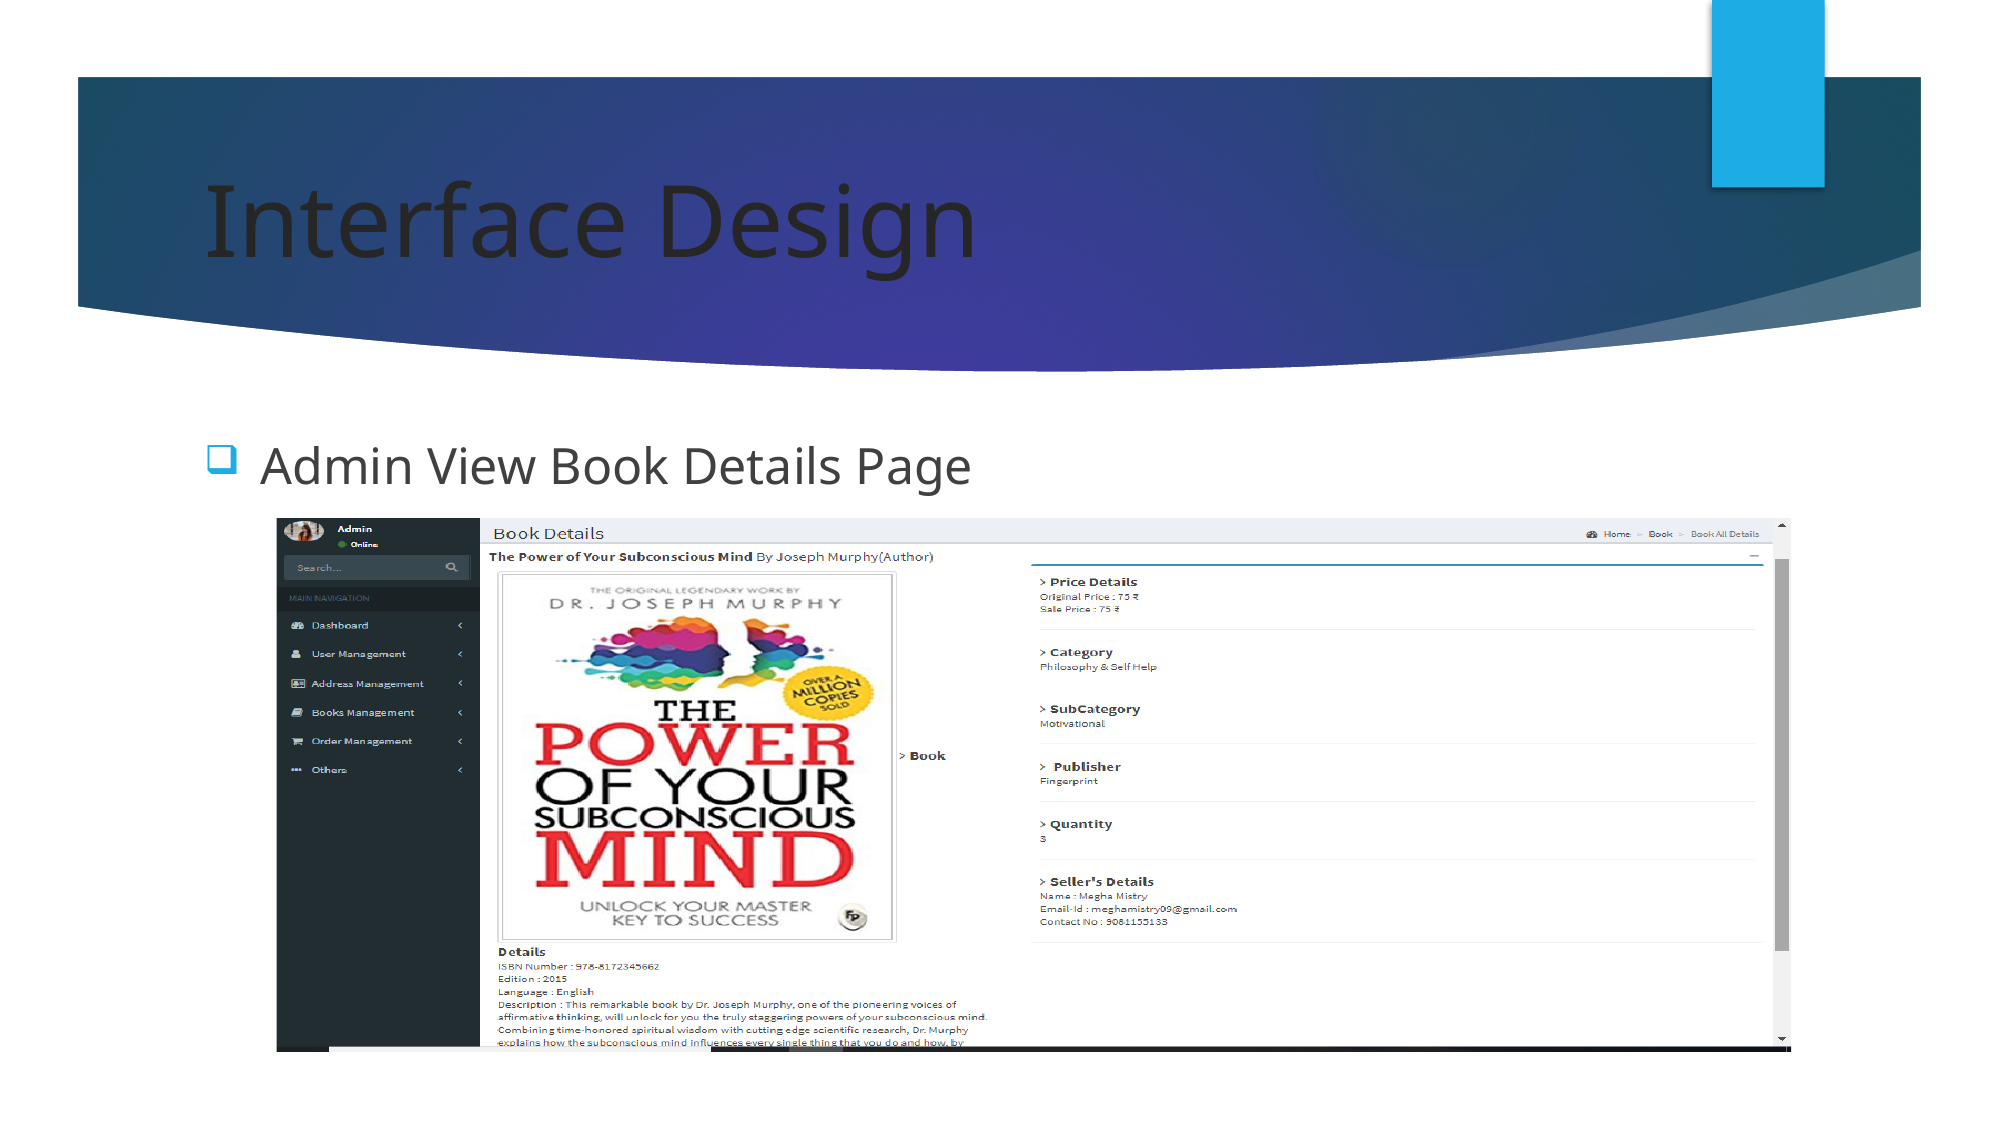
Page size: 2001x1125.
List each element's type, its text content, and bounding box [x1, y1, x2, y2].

list Admin View Book Details Page [189, 427, 1638, 988]
picture [276, 518, 1792, 1052]
title Interface Design [189, 159, 1627, 276]
